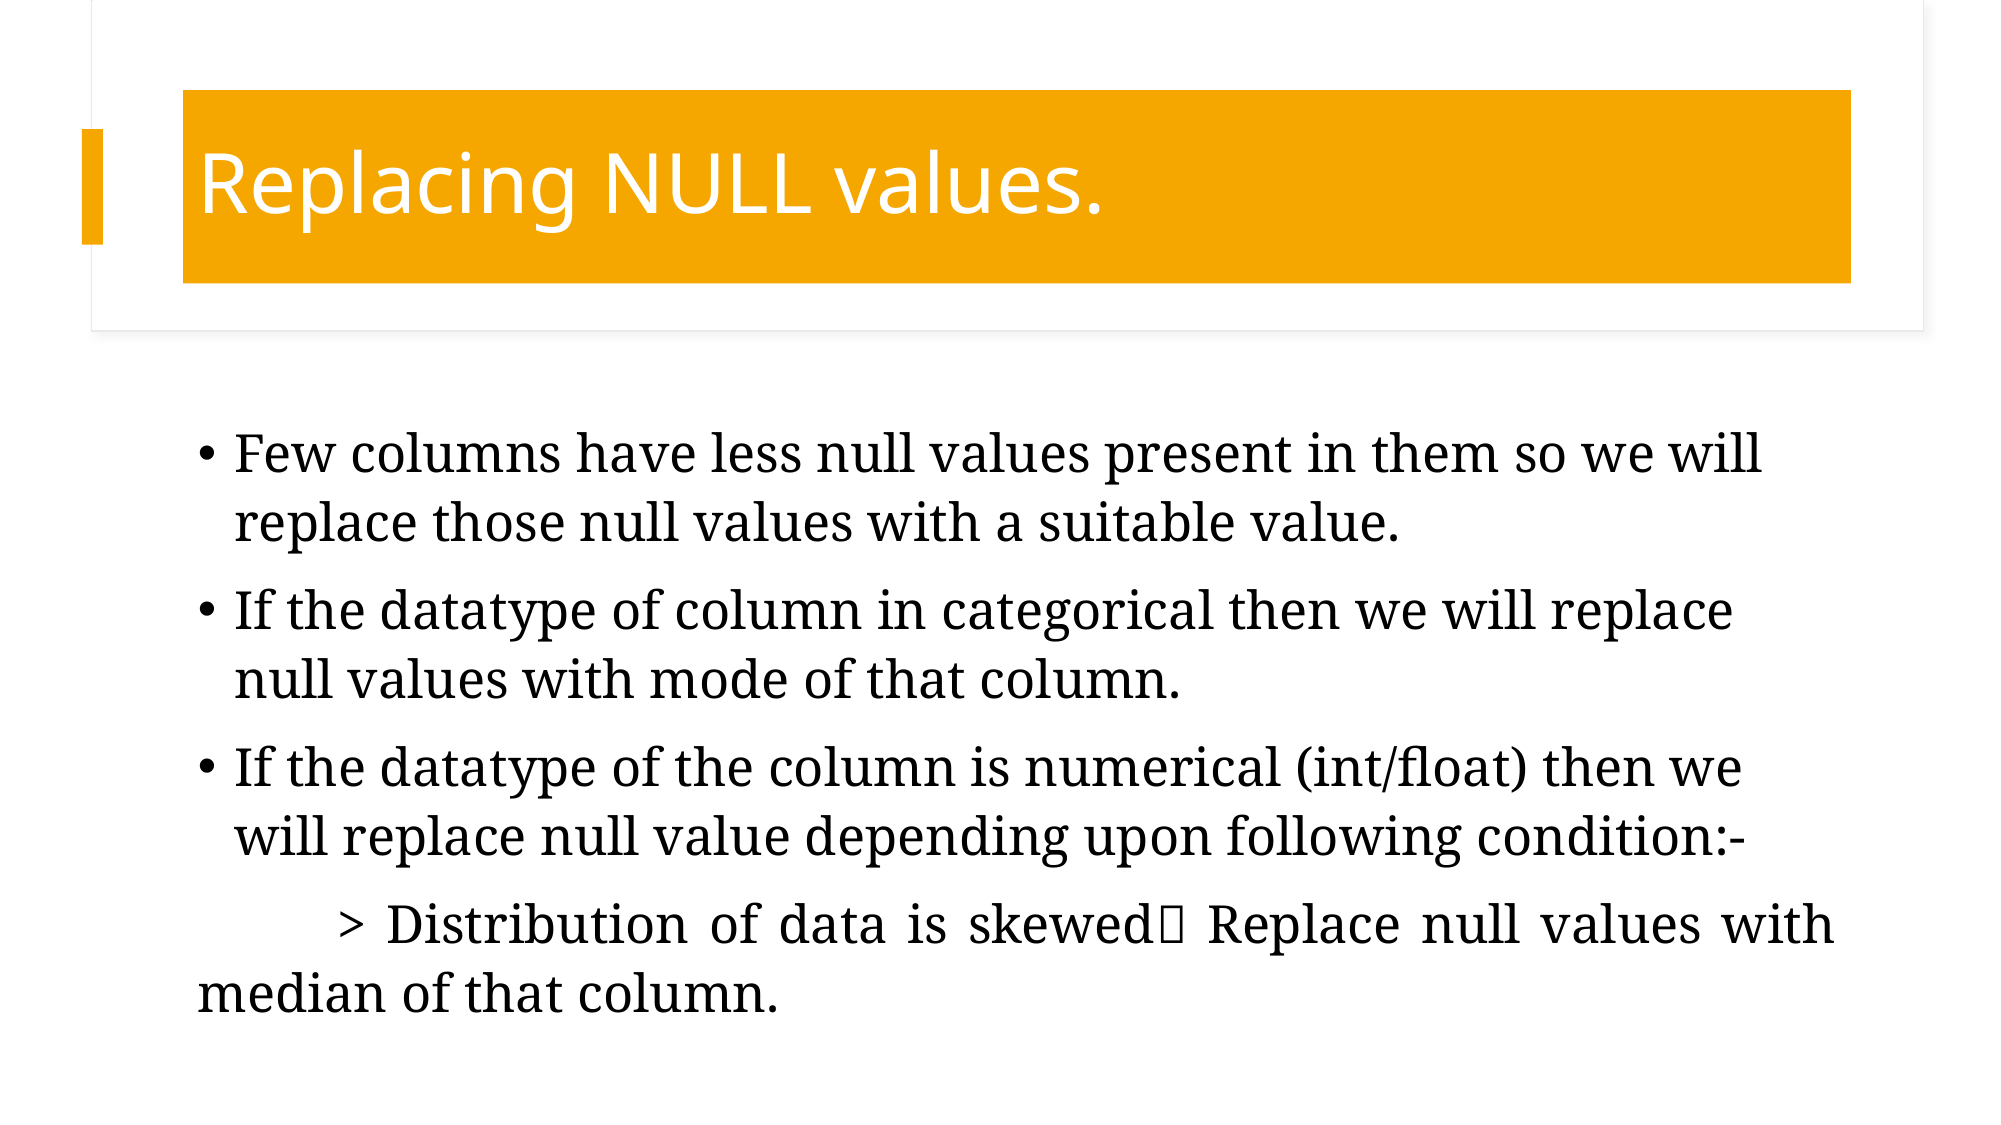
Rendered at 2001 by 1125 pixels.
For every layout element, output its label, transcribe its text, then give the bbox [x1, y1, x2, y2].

title Replacing NULL values. [183, 90, 1851, 284]
list Few columns have less null values present in them so we will replace those null values with a suitable value. If the datatype of column in categorical then we will replace null values with mode of that column. If the datatype of the column is numerical (int/float) then we will replace null value depending upon following condition:- > Distribution of data is skewed Replace null values with median of that column. [183, 406, 1851, 1035]
